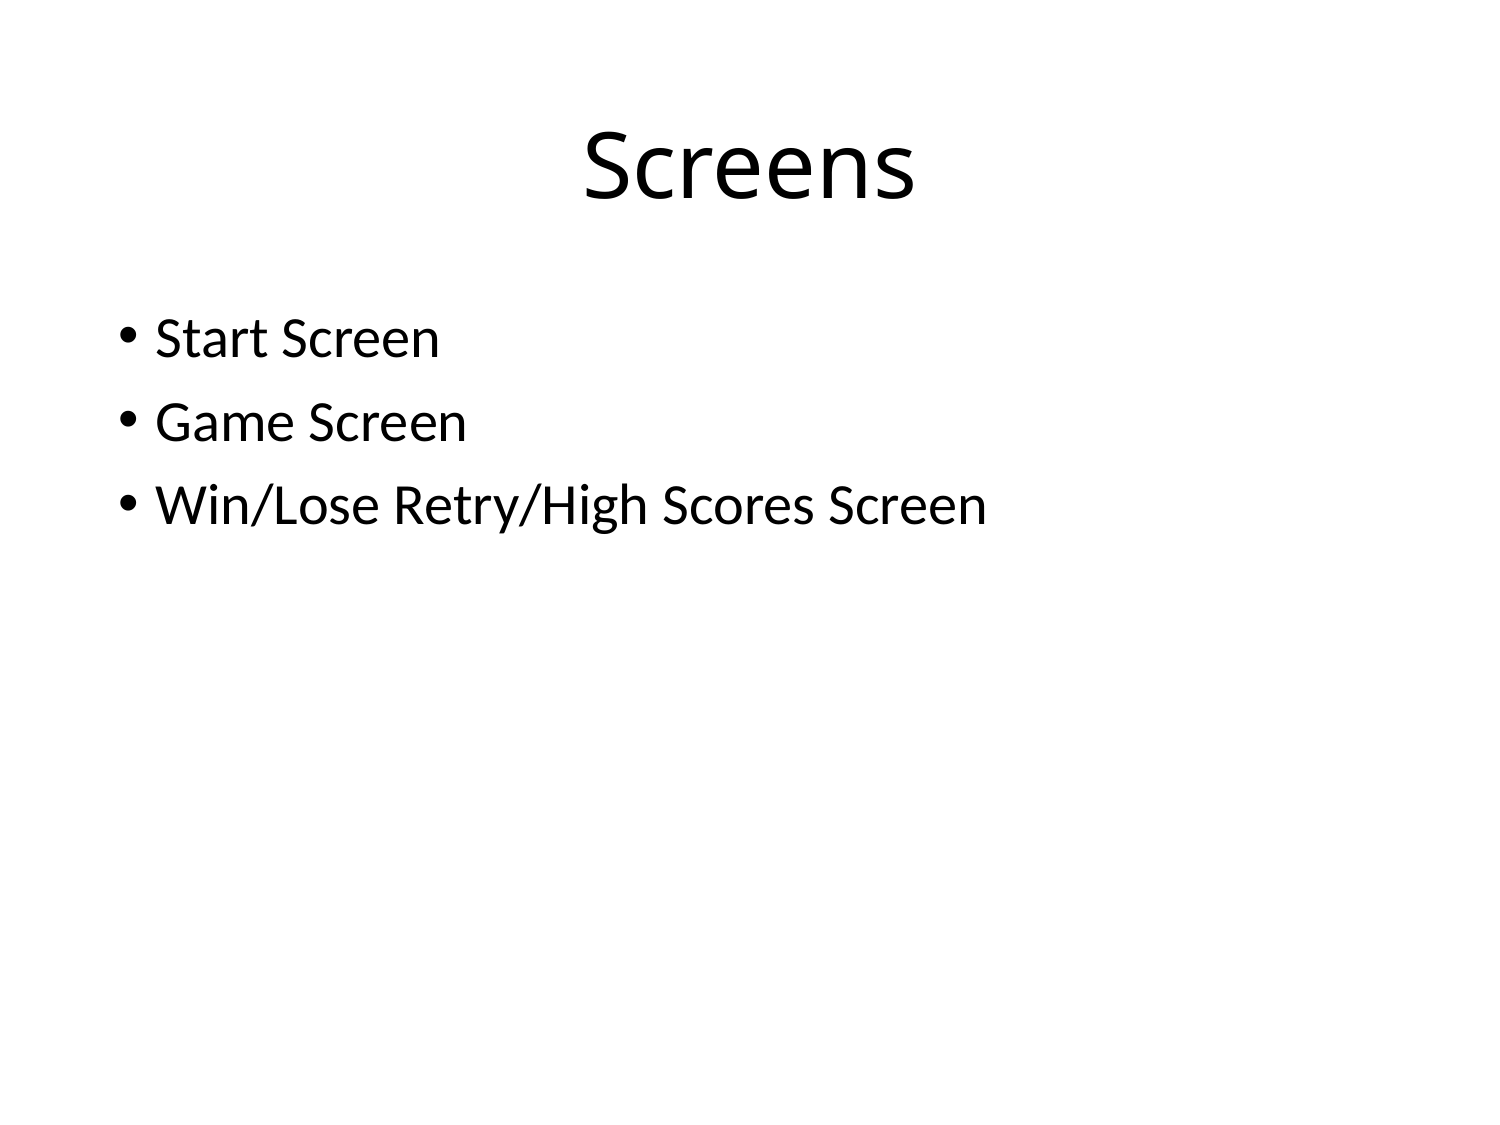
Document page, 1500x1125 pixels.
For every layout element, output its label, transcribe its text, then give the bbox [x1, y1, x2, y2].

list Start Screen Game Screen Win/Lose Retry/High Scores Screen [103, 299, 1397, 1014]
title Screens [103, 59, 1397, 278]
